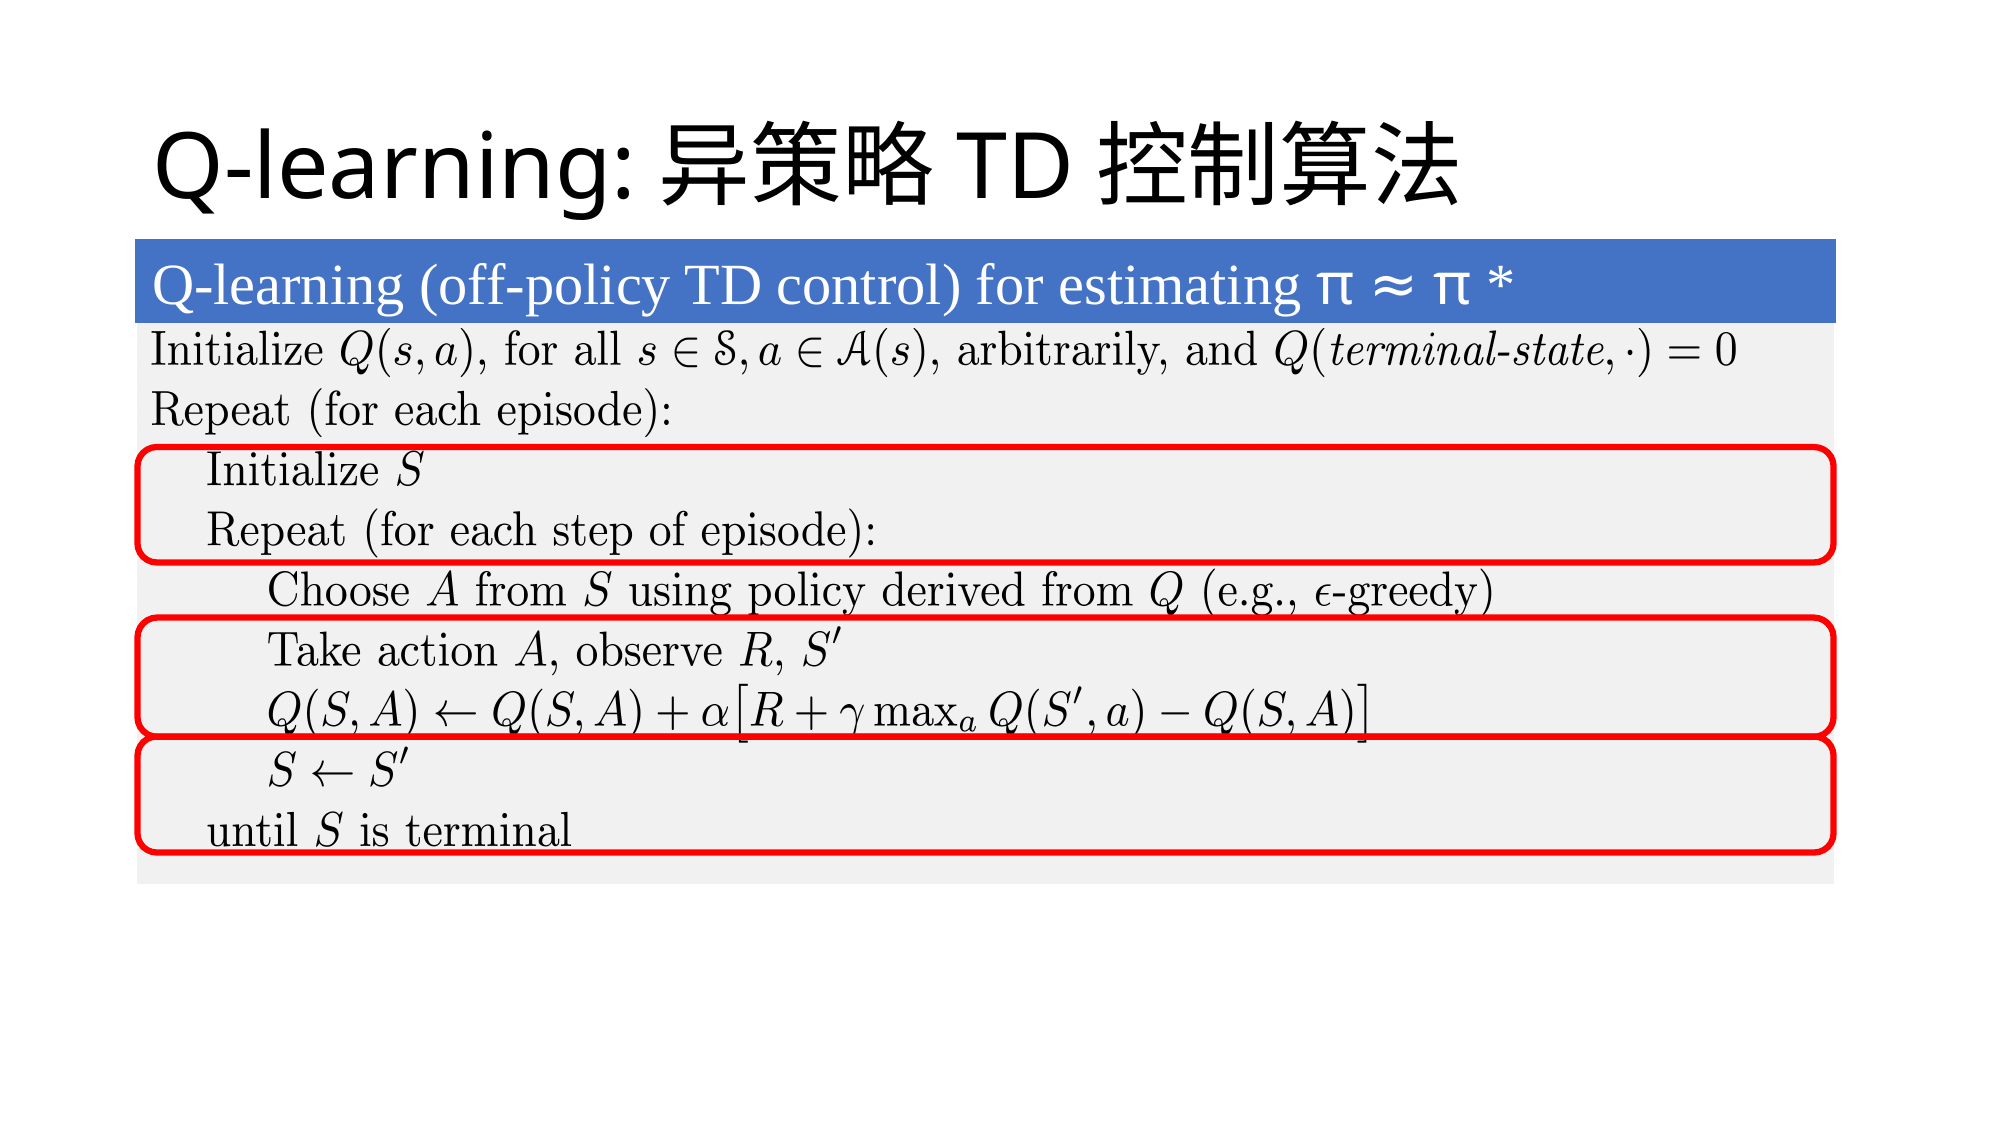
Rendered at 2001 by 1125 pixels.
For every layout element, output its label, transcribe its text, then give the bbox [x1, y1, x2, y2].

picture [137, 322, 1834, 884]
text_box Q-learning (off-policy TD control) for estimating π ≈ π * [136, 241, 1835, 321]
title Q-learning:异策略TD控制算法 [137, 59, 1863, 278]
